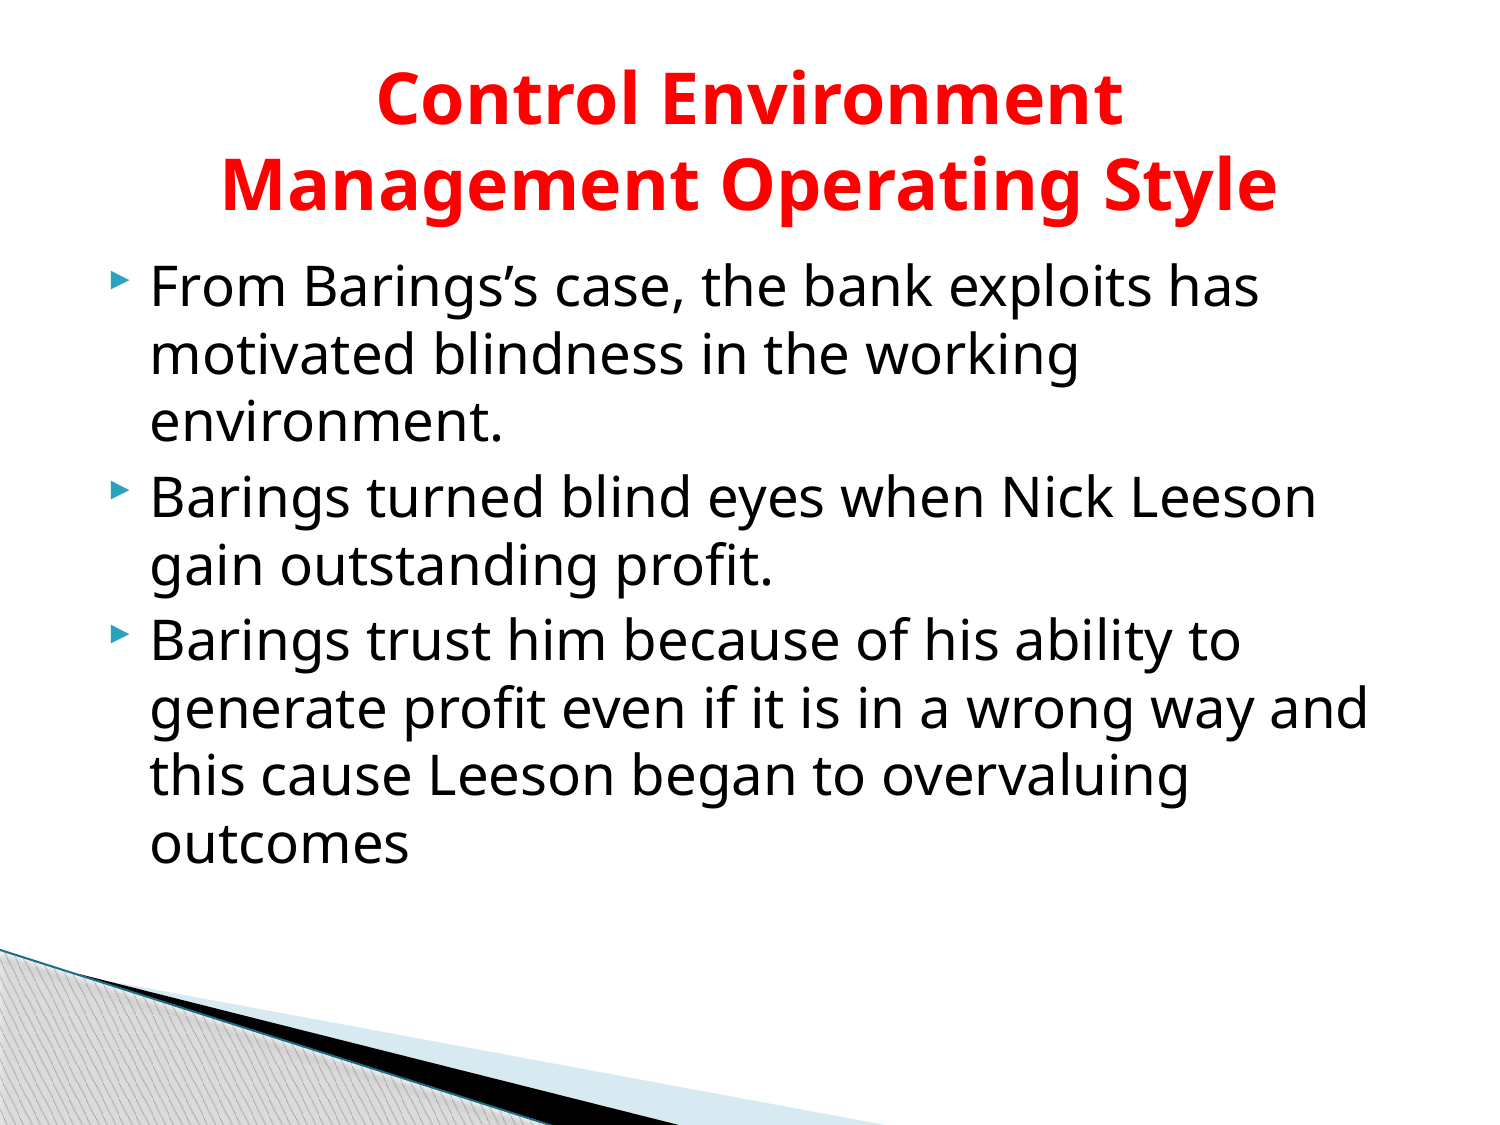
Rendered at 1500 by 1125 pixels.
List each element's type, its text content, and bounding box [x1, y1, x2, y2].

list From Barings’s case, the bank exploits has motivated blindness in the working environment. Barings turned blind eyes when Nick Leeson gain outstanding profit. Barings trust him because of his ability to generate profit even if it is in a wrong way and this cause Leeson began to overvaluing outcomes [75, 243, 1425, 986]
title Control Environment Management Operating Style [75, 45, 1425, 233]
